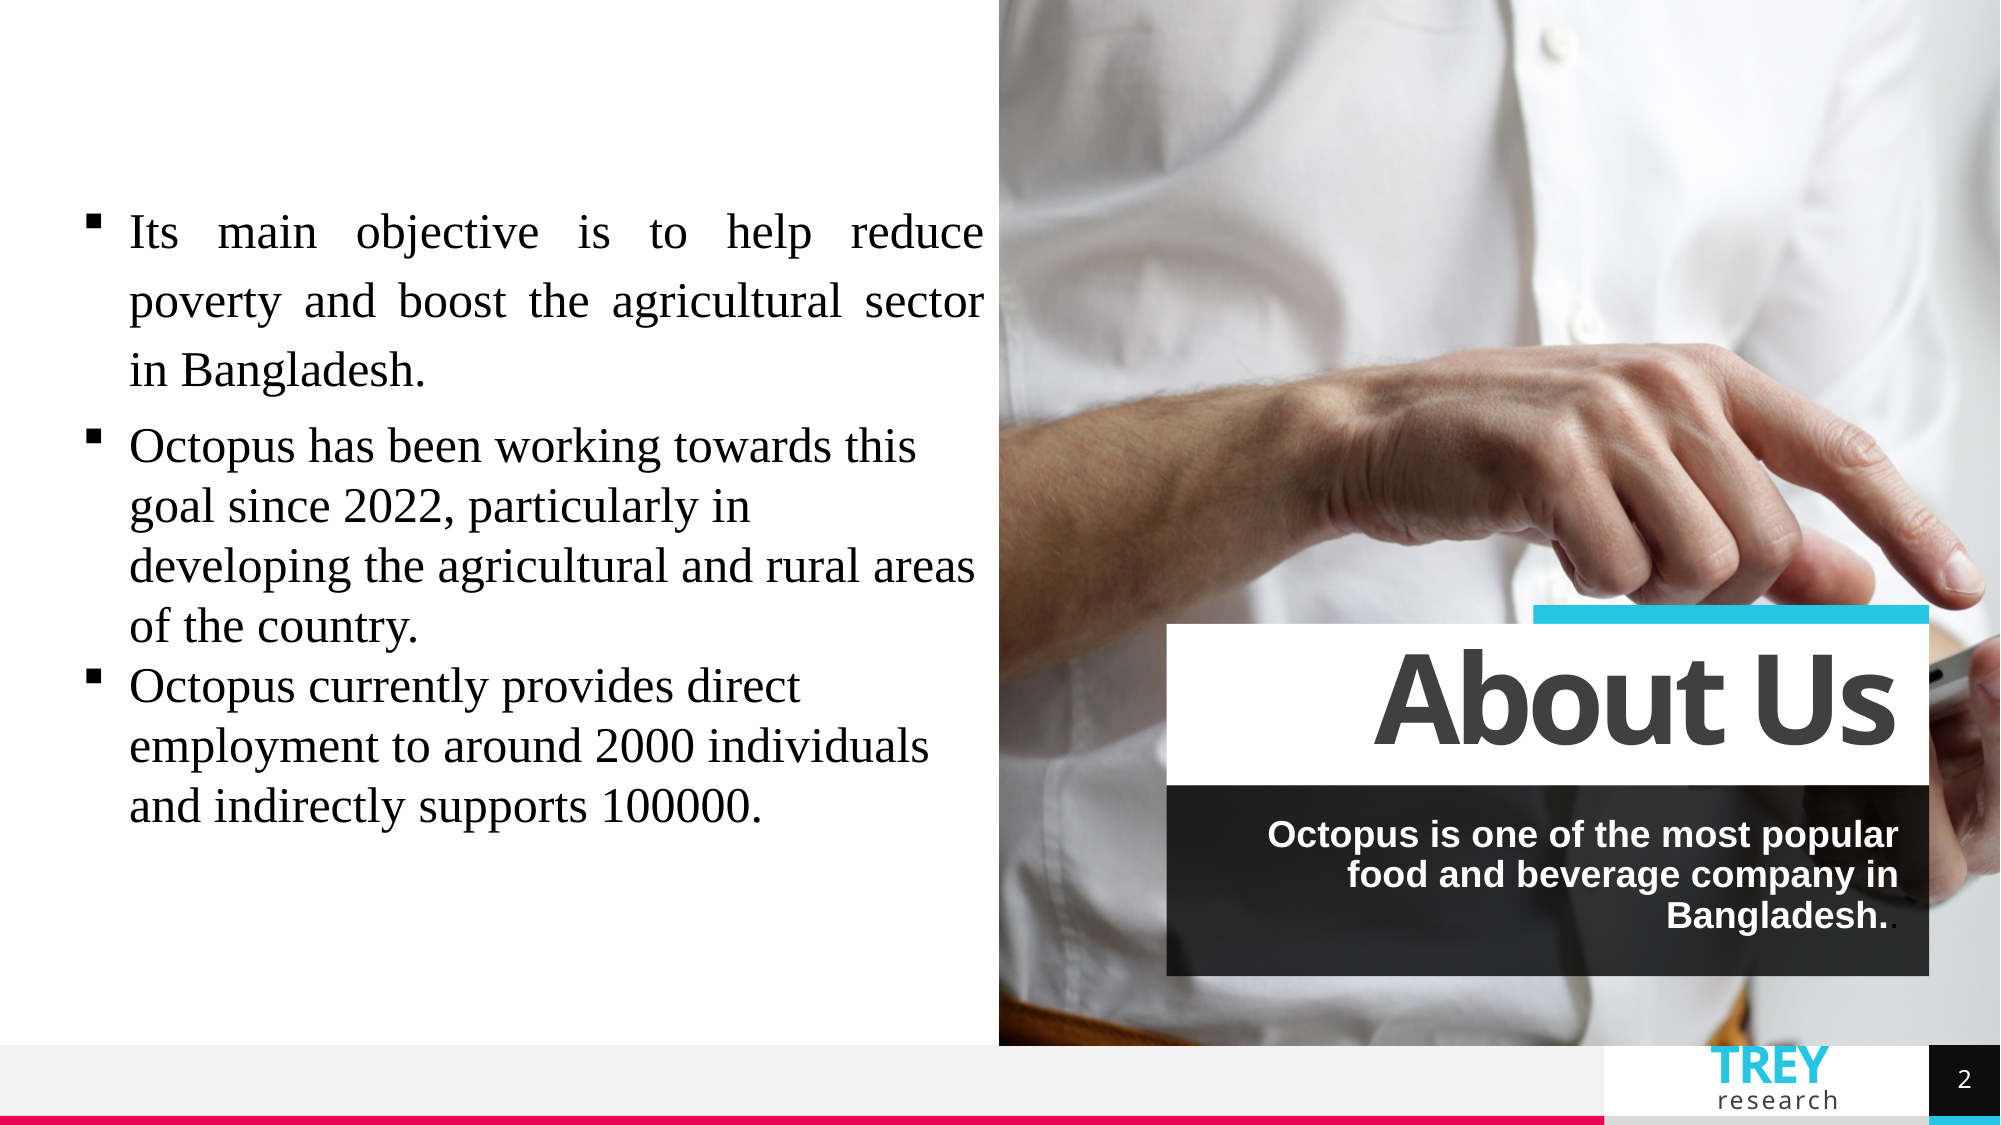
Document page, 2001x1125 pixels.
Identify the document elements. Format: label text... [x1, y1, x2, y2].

picture [999, 0, 2000, 1046]
text_box Its main objective is to help reduce poverty and boost the agricultural sector in Bangladesh. Octopus has been working towards this goal since 2022, particularly in developing the agricultural and rural areas of the country. Octopus currently provides direct employment to around 2000 individuals and indirectly supports 100000. [67, 181, 999, 891]
slide_number 2 [1929, 1046, 2000, 1116]
